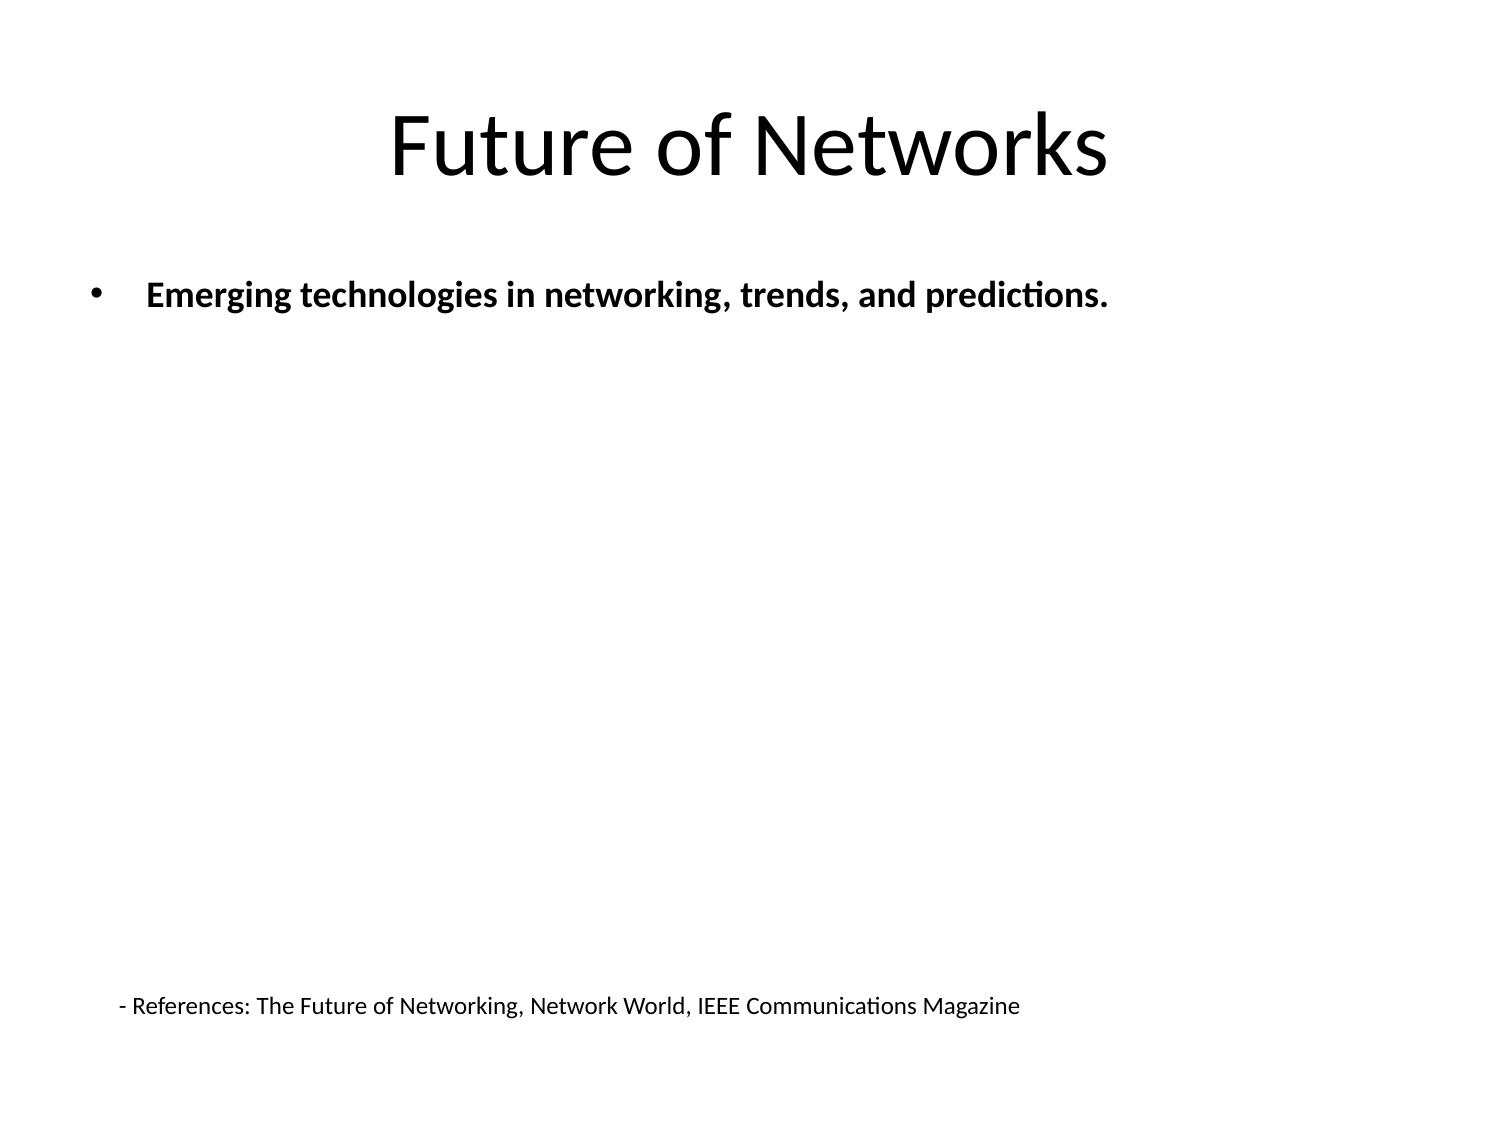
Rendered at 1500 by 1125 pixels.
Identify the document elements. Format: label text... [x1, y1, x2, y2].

text_box - References: The Future of Networking, Network World, IEEE Communications Magazine [104, 937, 1500, 1028]
list Emerging technologies in networking, trends, and predictions. [75, 262, 1425, 1005]
title Future of Networks [75, 45, 1425, 233]
